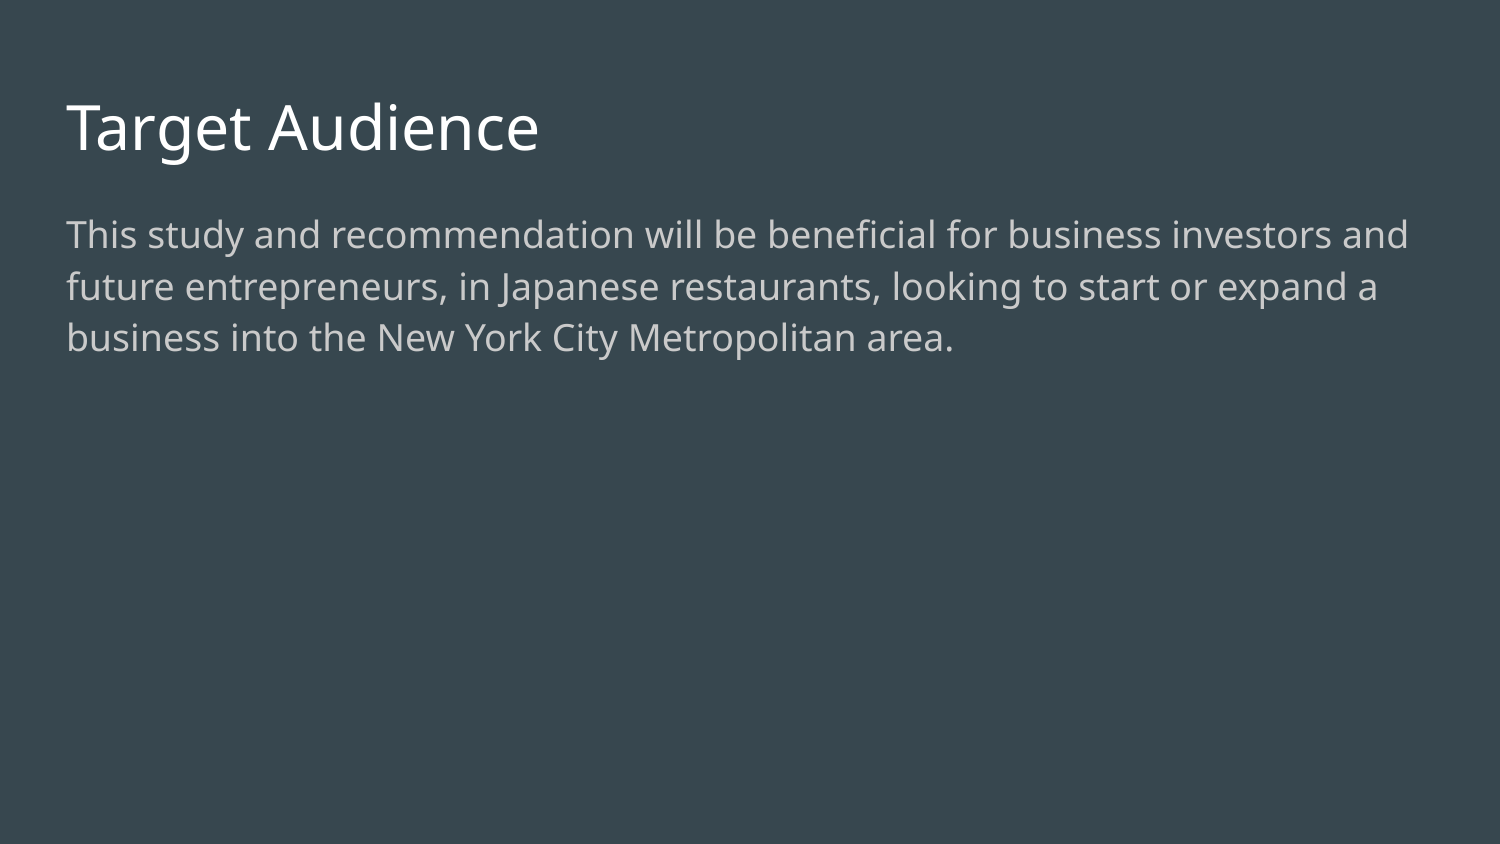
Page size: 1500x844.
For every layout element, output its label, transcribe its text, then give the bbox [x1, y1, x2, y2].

title Target Audience [51, 72, 1449, 167]
list This study and recommendation will be beneficial for business investors and future entrepreneurs, in Japanese restaurants, looking to start or expand a business into the New York City Metropolitan area. [51, 189, 1449, 565]
